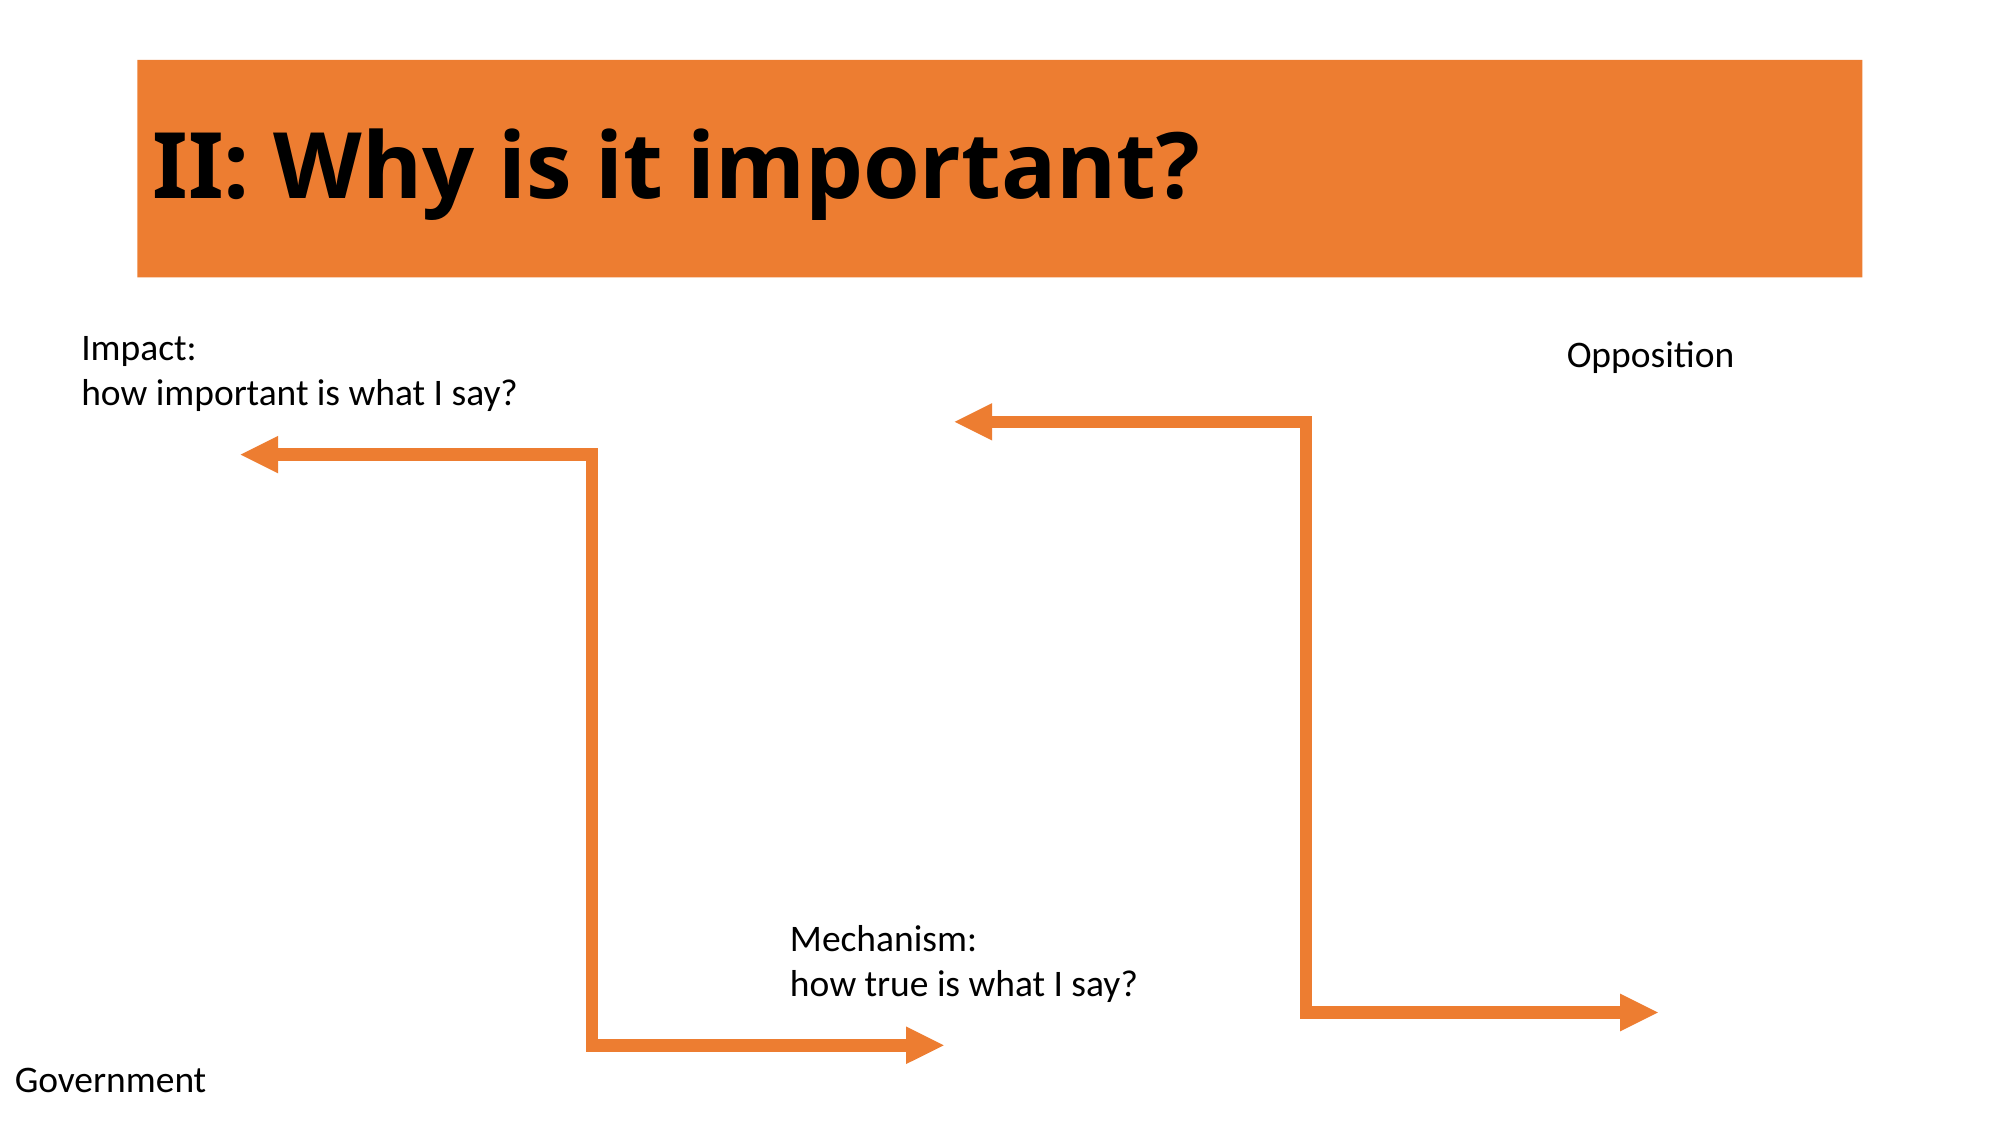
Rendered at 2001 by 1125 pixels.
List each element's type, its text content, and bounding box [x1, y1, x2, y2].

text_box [240, 454, 944, 1046]
text_box Mechanism: how true is what I say? [944, 906, 954, 1012]
text_box Opposition [1552, 322, 1841, 383]
text_box Impact: how important is what I say? [66, 315, 548, 421]
title II: Why is it important? [137, 59, 1863, 278]
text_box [954, 421, 1658, 1013]
text_box Government [0, 1047, 427, 1108]
